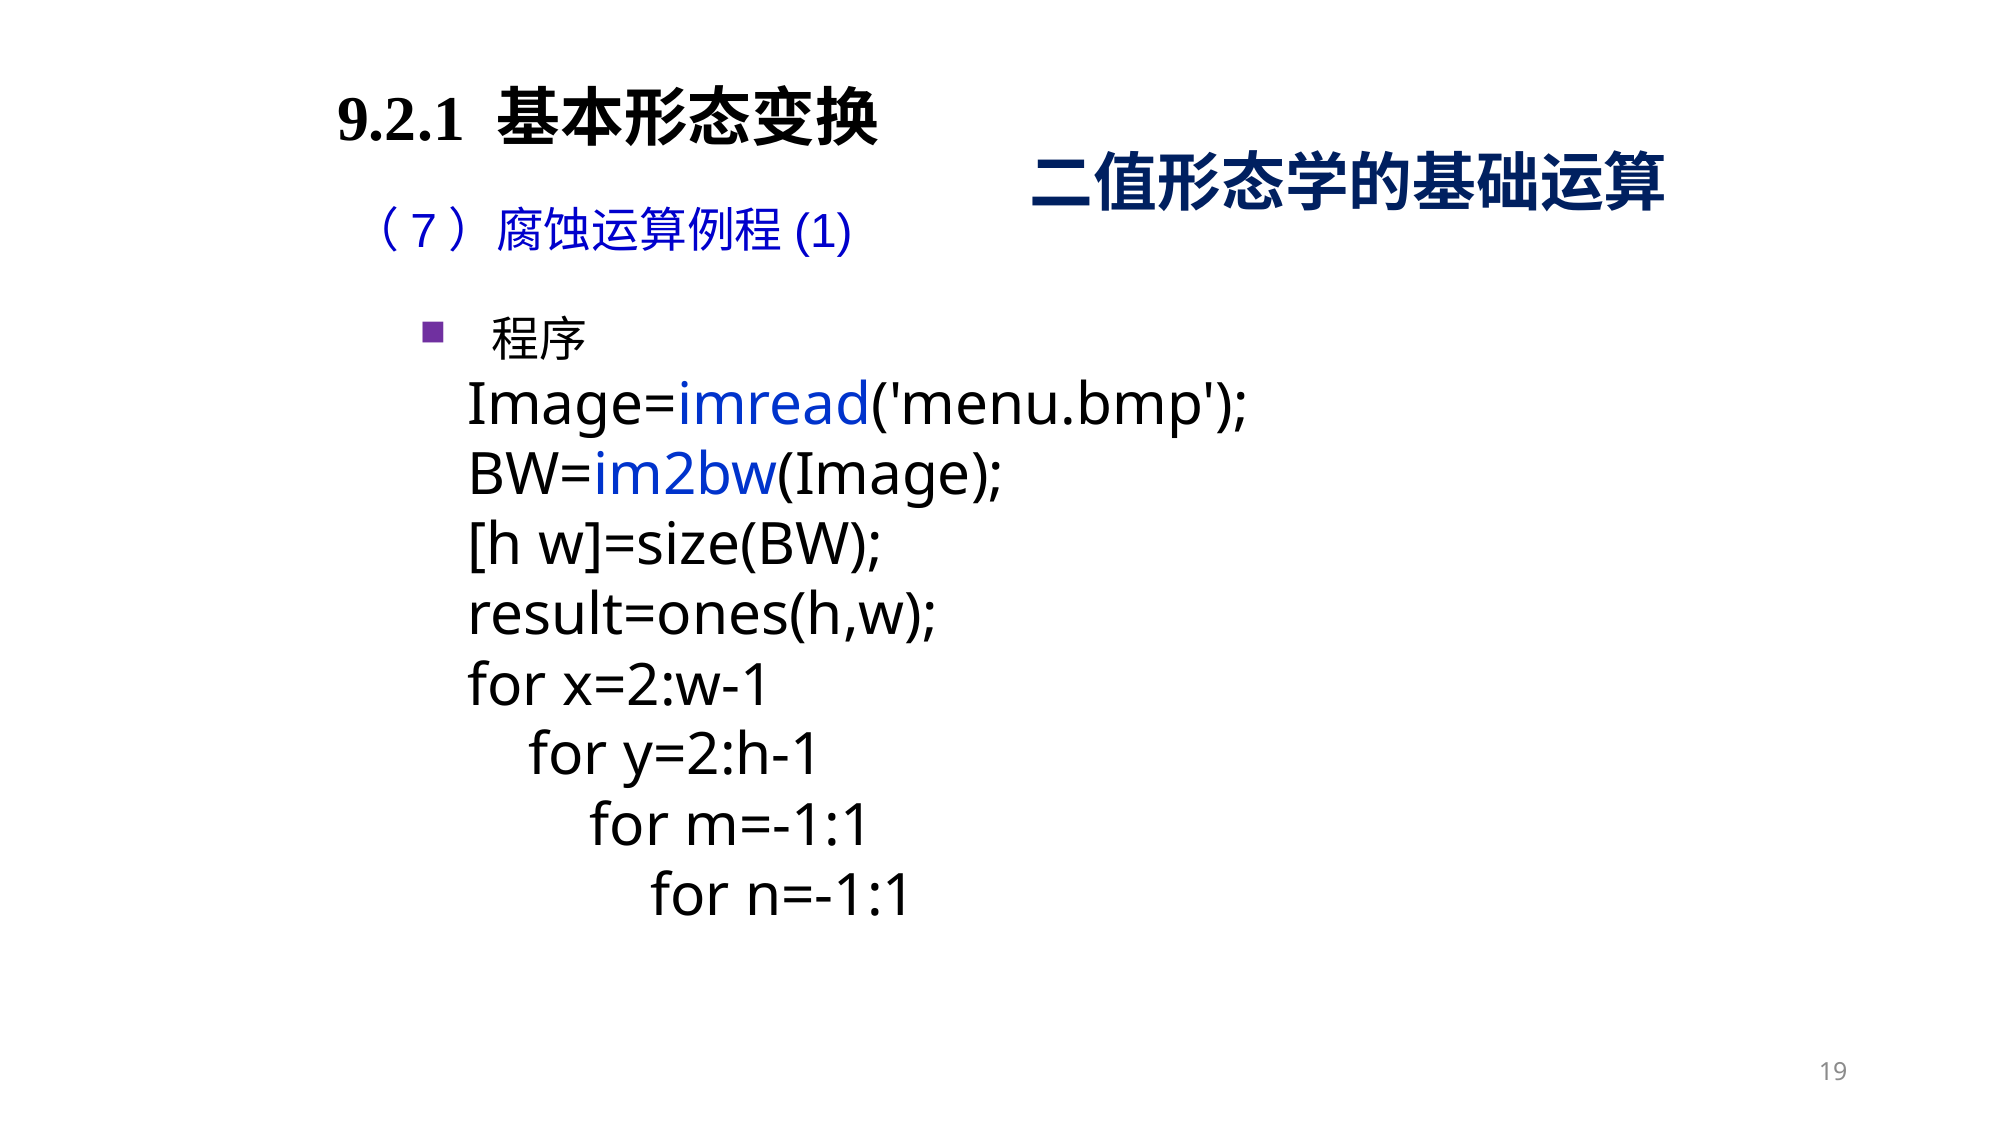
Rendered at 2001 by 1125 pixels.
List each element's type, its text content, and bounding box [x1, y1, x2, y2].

text_box （7）腐蚀运算例程(1) [336, 192, 1374, 265]
text_box 9.2.1 基本形态变换 [322, 50, 987, 180]
text_box 程序 Image=imread('menu.bmp'); BW=im2bw(Image); [h w]=size(BW); result=ones(h,w); for x=2:w-1 for y=2:h-1 for m=-1:1 for n=-1:1 [404, 301, 1728, 935]
slide_number 19 [1412, 1042, 1863, 1103]
text_box 二值形态学的基础运算 [1030, 147, 1700, 213]
